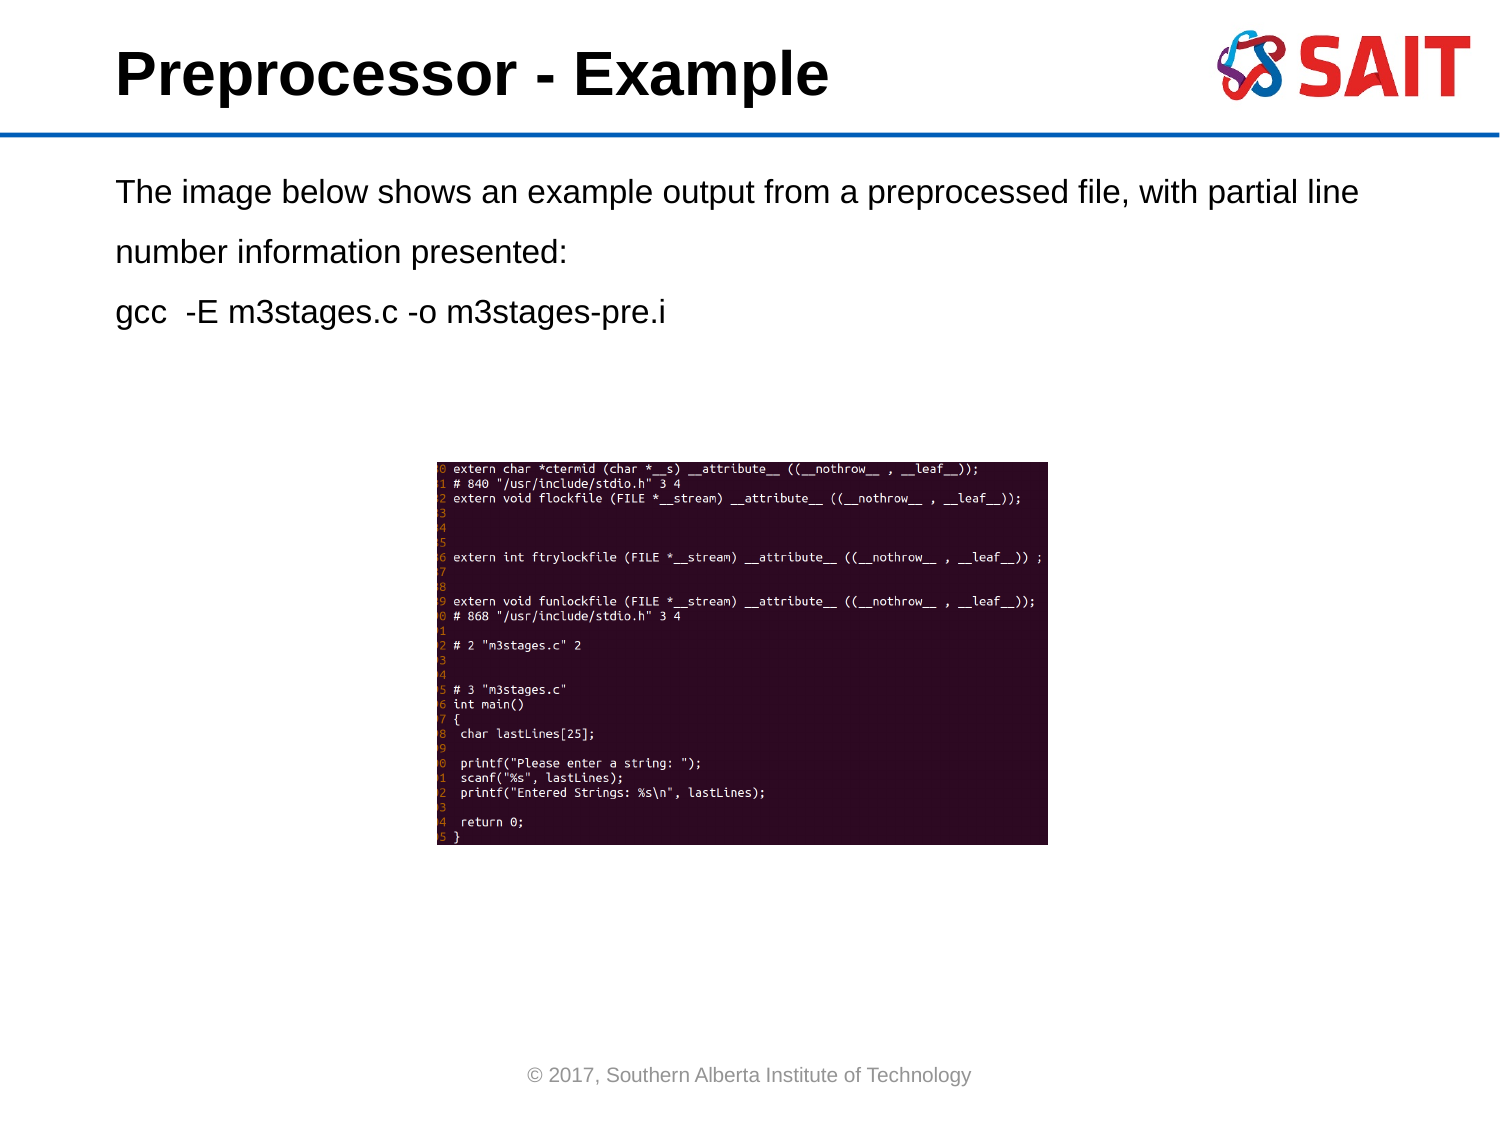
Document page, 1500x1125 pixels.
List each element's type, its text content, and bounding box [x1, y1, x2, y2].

text_box Preprocessor - Example [100, 26, 1200, 138]
picture [1187, 0, 1500, 130]
picture [437, 462, 1048, 845]
text_box The image below shows an example output from a preprocessed file, with partial line number information presented: gcc -E m3stages.c -o m3stages-pre.i [100, 142, 1399, 382]
